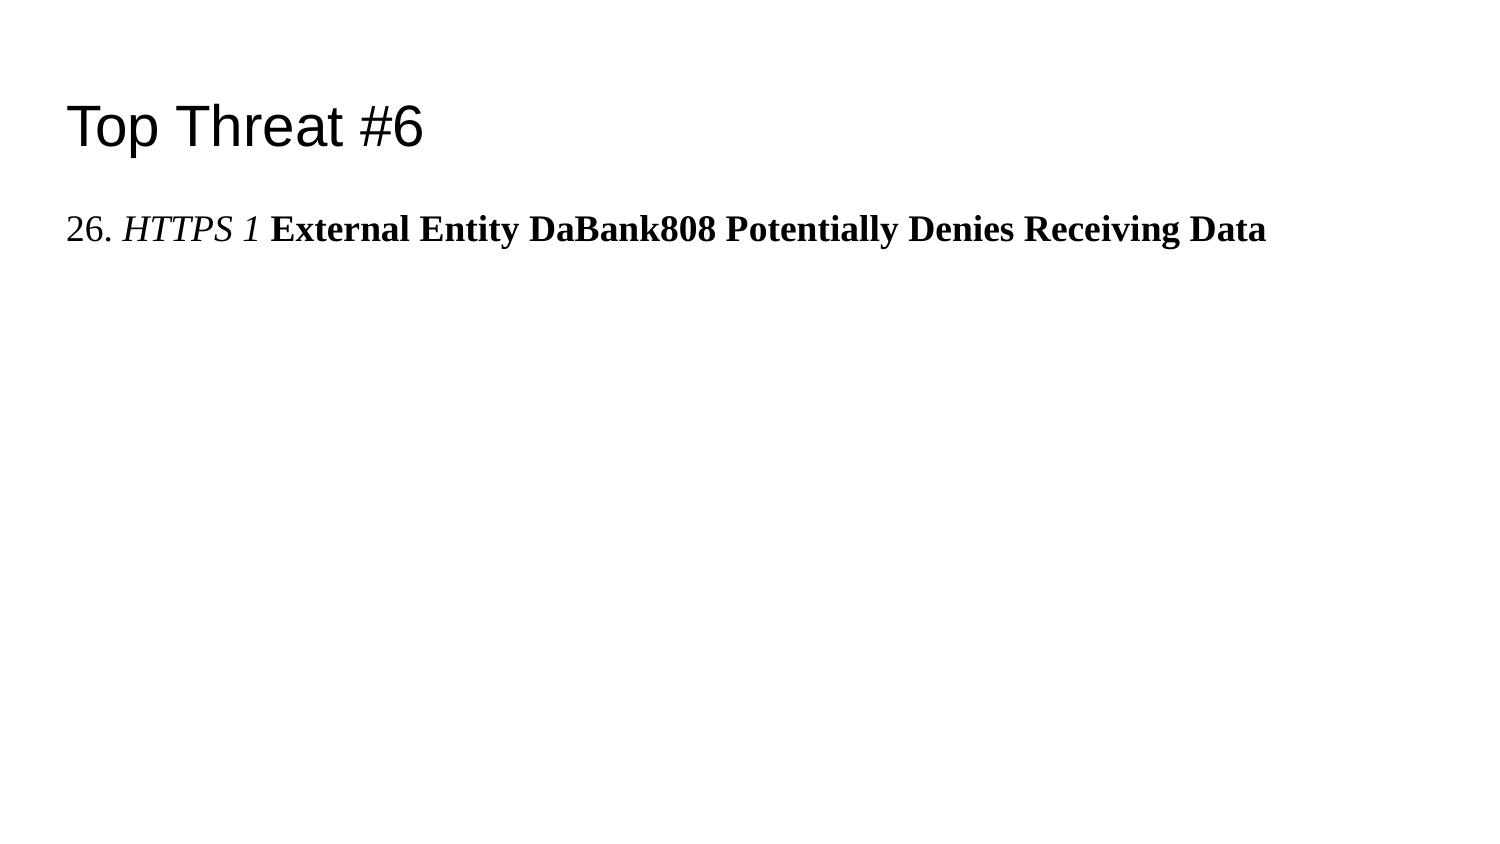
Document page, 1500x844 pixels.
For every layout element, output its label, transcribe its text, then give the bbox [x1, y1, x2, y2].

list 26. HTTPS 1 External Entity DaBank808 Potentially Denies Receiving Data [51, 189, 1449, 750]
title Top Threat #6 [51, 72, 1449, 167]
